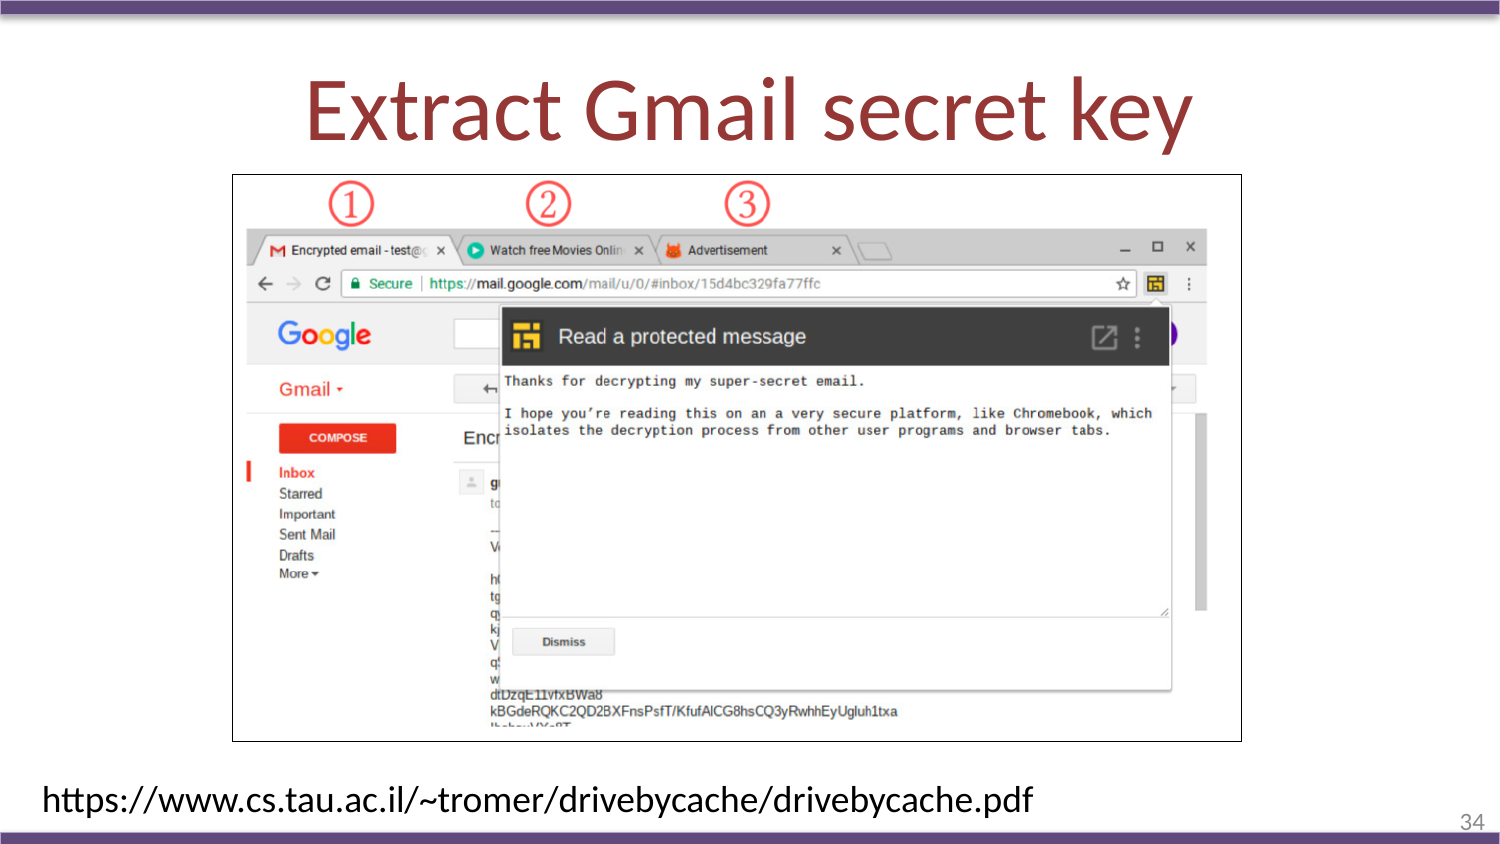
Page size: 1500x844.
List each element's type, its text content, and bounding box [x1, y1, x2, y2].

picture [232, 174, 1243, 742]
slide_number 34 [1149, 798, 1500, 843]
text_box https://www.cs.tau.ac.il/~tromer/drivebycache/drivebycache.pdf [27, 767, 1077, 828]
title Extract Gmail secret key [75, 33, 1425, 175]
